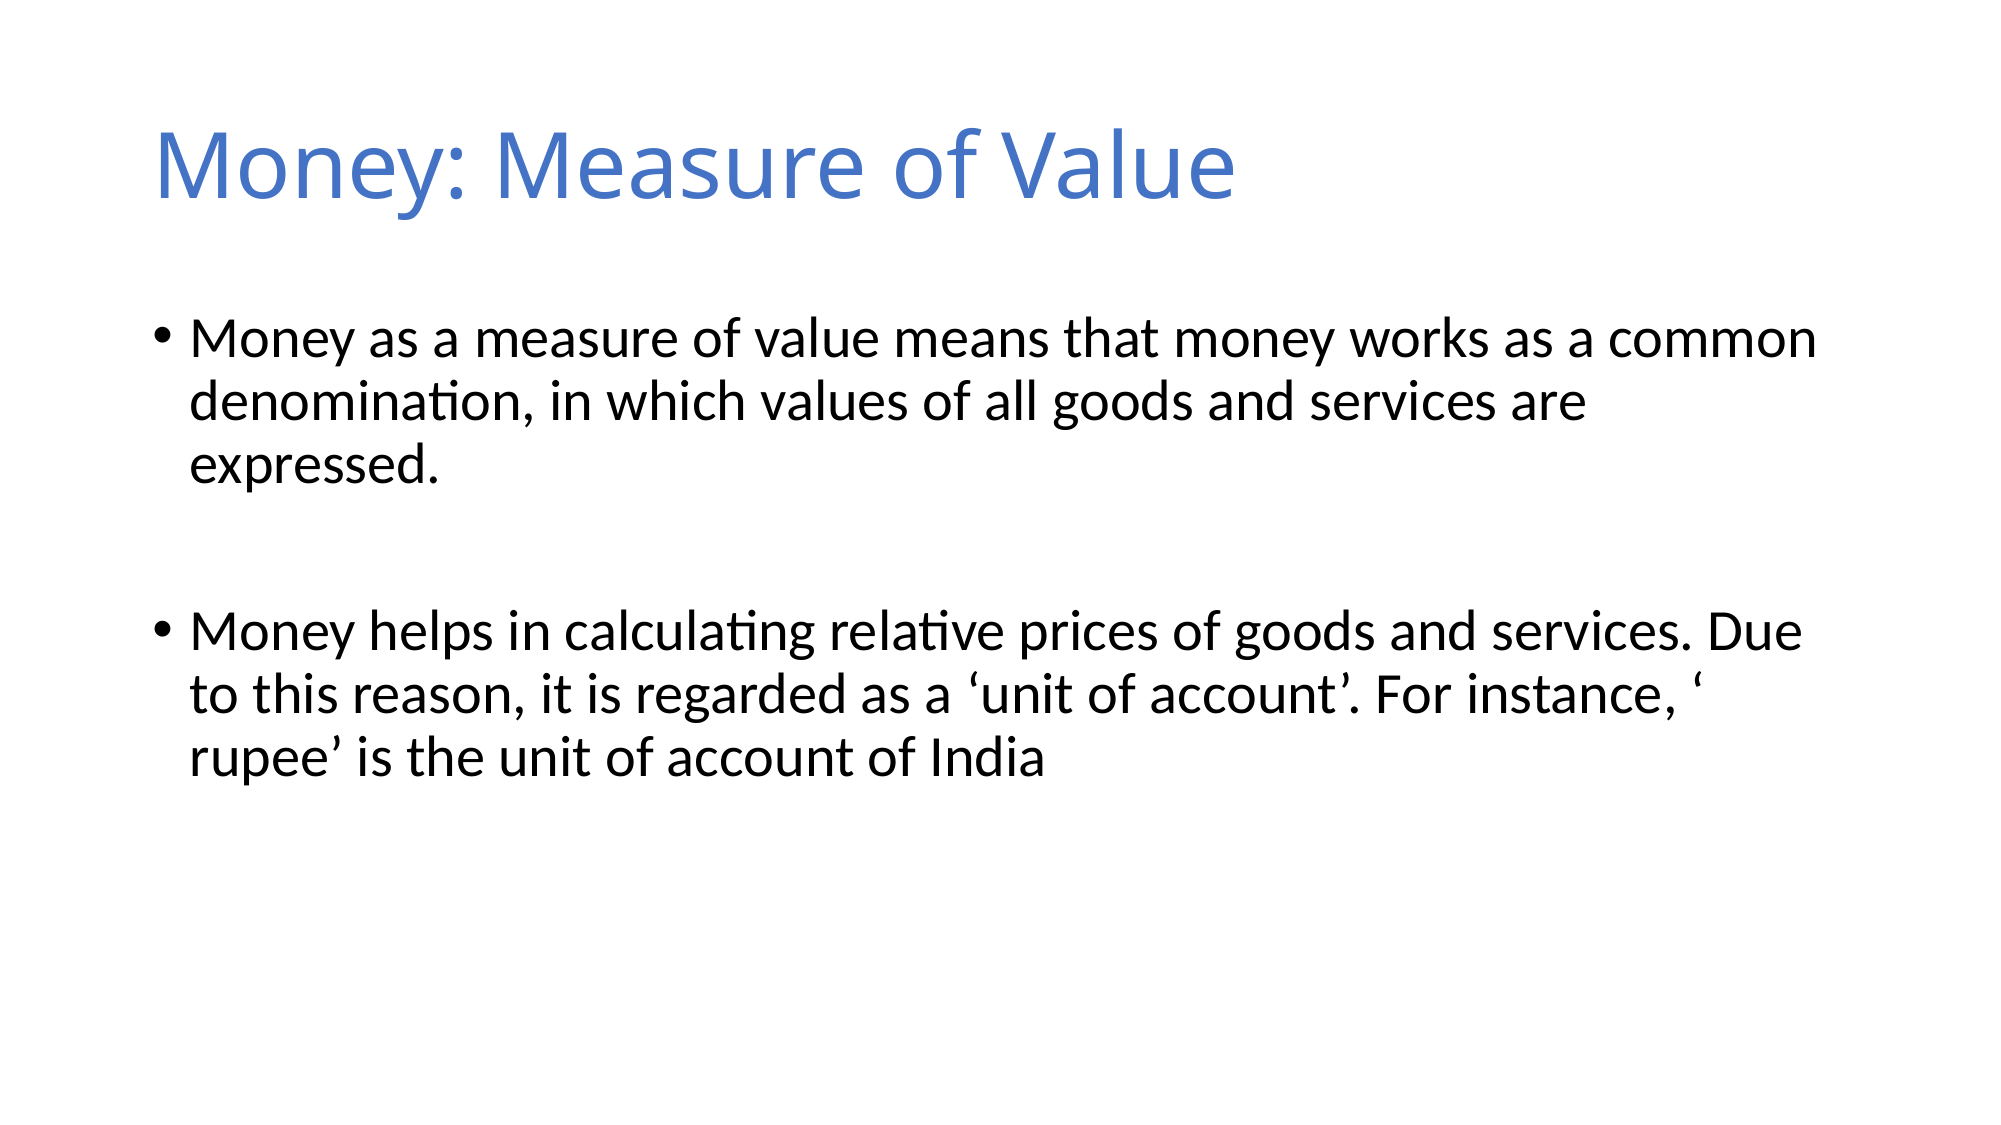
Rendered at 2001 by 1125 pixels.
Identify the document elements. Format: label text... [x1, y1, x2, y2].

list Money as a measure of value means that money works as a common denomination, in which values of all goods and services are expressed. Money helps in calculating relative prices of goods and services. Due to this reason, it is regarded as a ‘unit of account’. For instance, ‘ rupee’ is the unit of account of India [137, 299, 1863, 1014]
title Money: Measure of Value [137, 59, 1863, 278]
